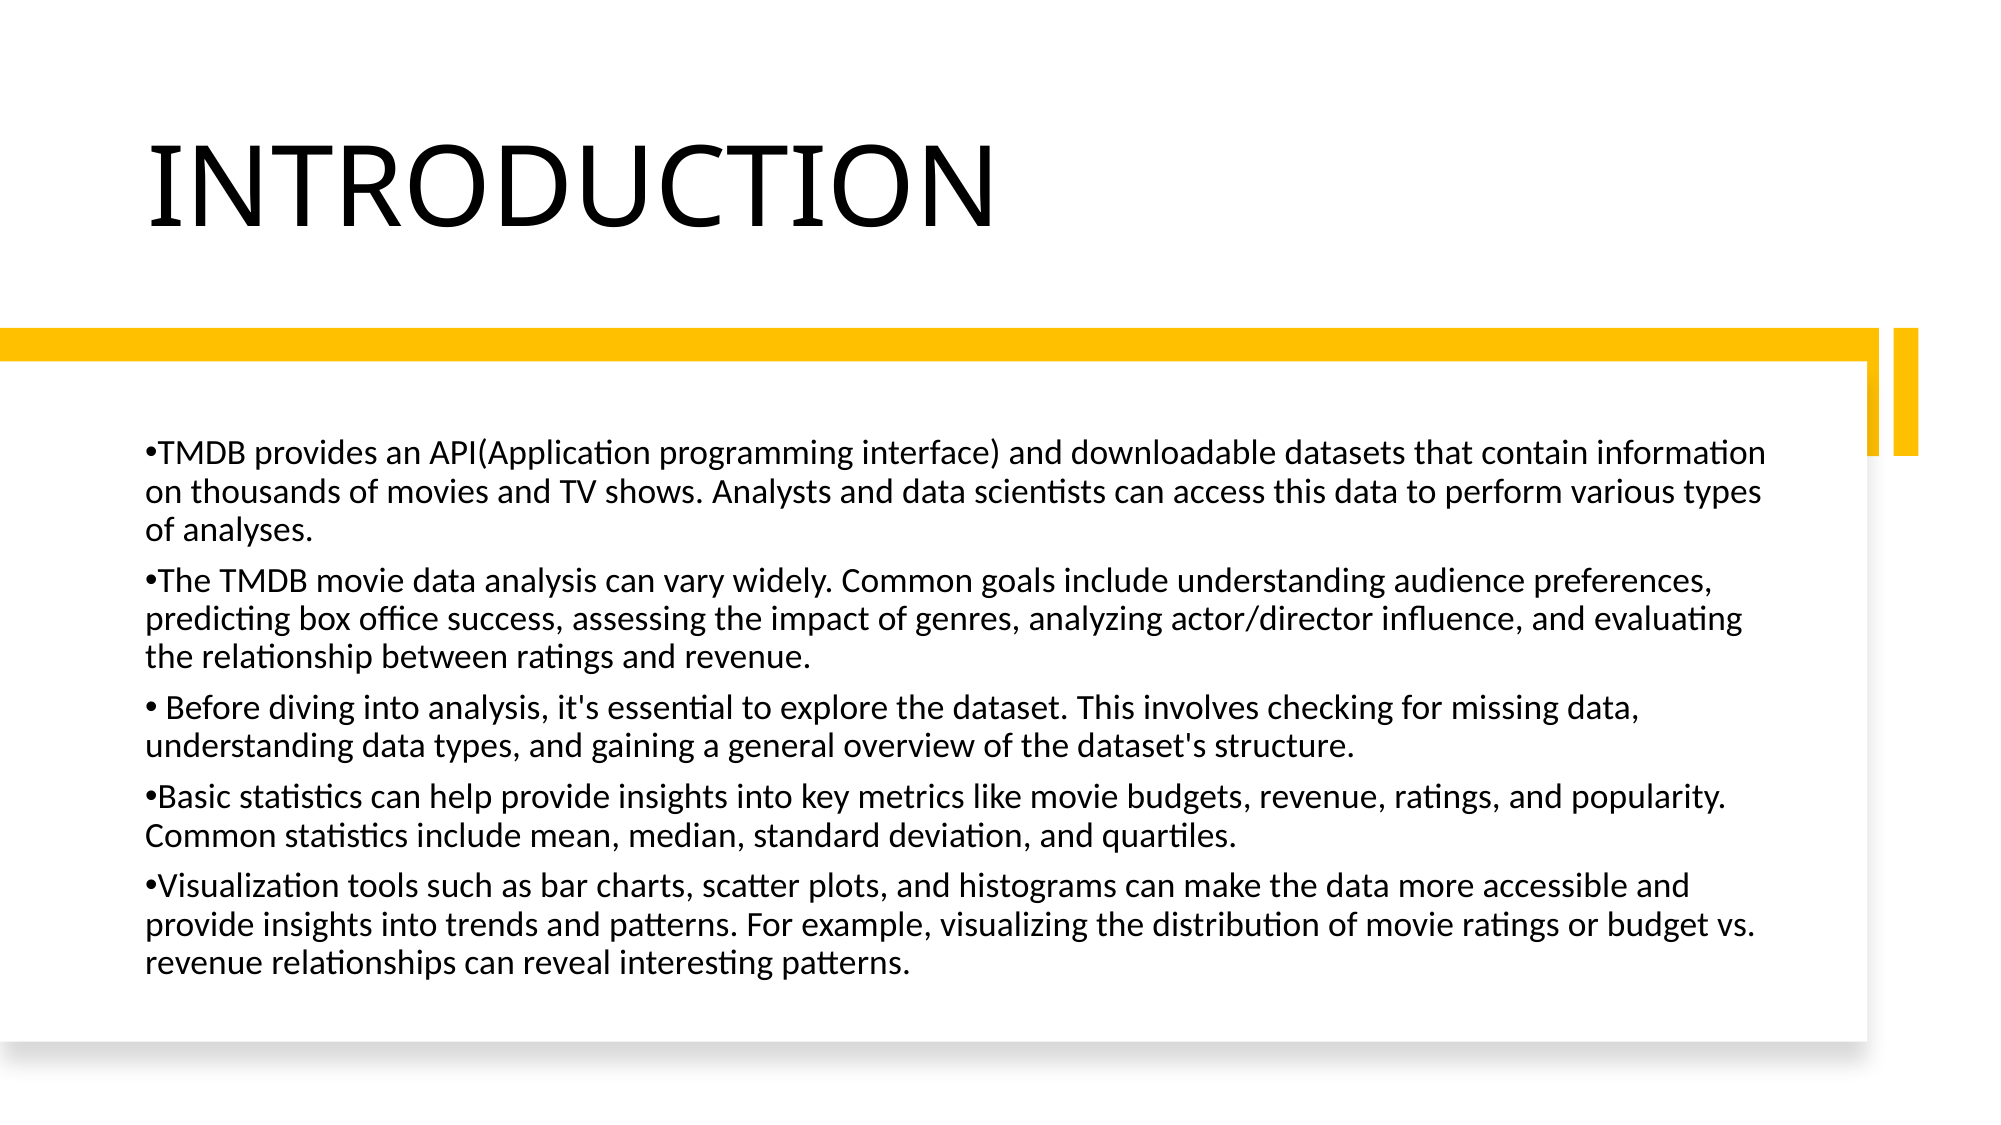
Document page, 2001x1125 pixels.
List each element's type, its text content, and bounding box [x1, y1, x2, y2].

text_box TMDB provides an API(Application programming interface) and downloadable datasets that contain information on thousands of movies and TV shows. Analysts and data scientists can access this data to perform various types of analyses. The TMDB movie data analysis can vary widely. Common goals include understanding audience preferences, predicting box office success, assessing the impact of genres, analyzing actor/director influence, and evaluating the relationship between ratings and revenue. Before diving into analysis, it's essential to explore the dataset. This involves checking for missing data, understanding data types, and gaining a general overview of the dataset's structure. Basic statistics can help provide insights into key metrics like movie budgets, revenue, ratings, and popularity. Common statistics include mean, median, standard deviation, and quartiles. Visualization tools such as bar charts, scatter plots, and histograms can make the data more accessible and provide insights into trends and patterns. For example, visualizing the distribution of movie ratings or budget vs. revenue relationships can reveal interesting patterns. [130, 457, 1795, 990]
text_box [0, 0, 2000, 1125]
text_box INTRODUCTION [132, 63, 1648, 259]
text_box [0, 327, 1919, 457]
text_box [0, 457, 1868, 1043]
